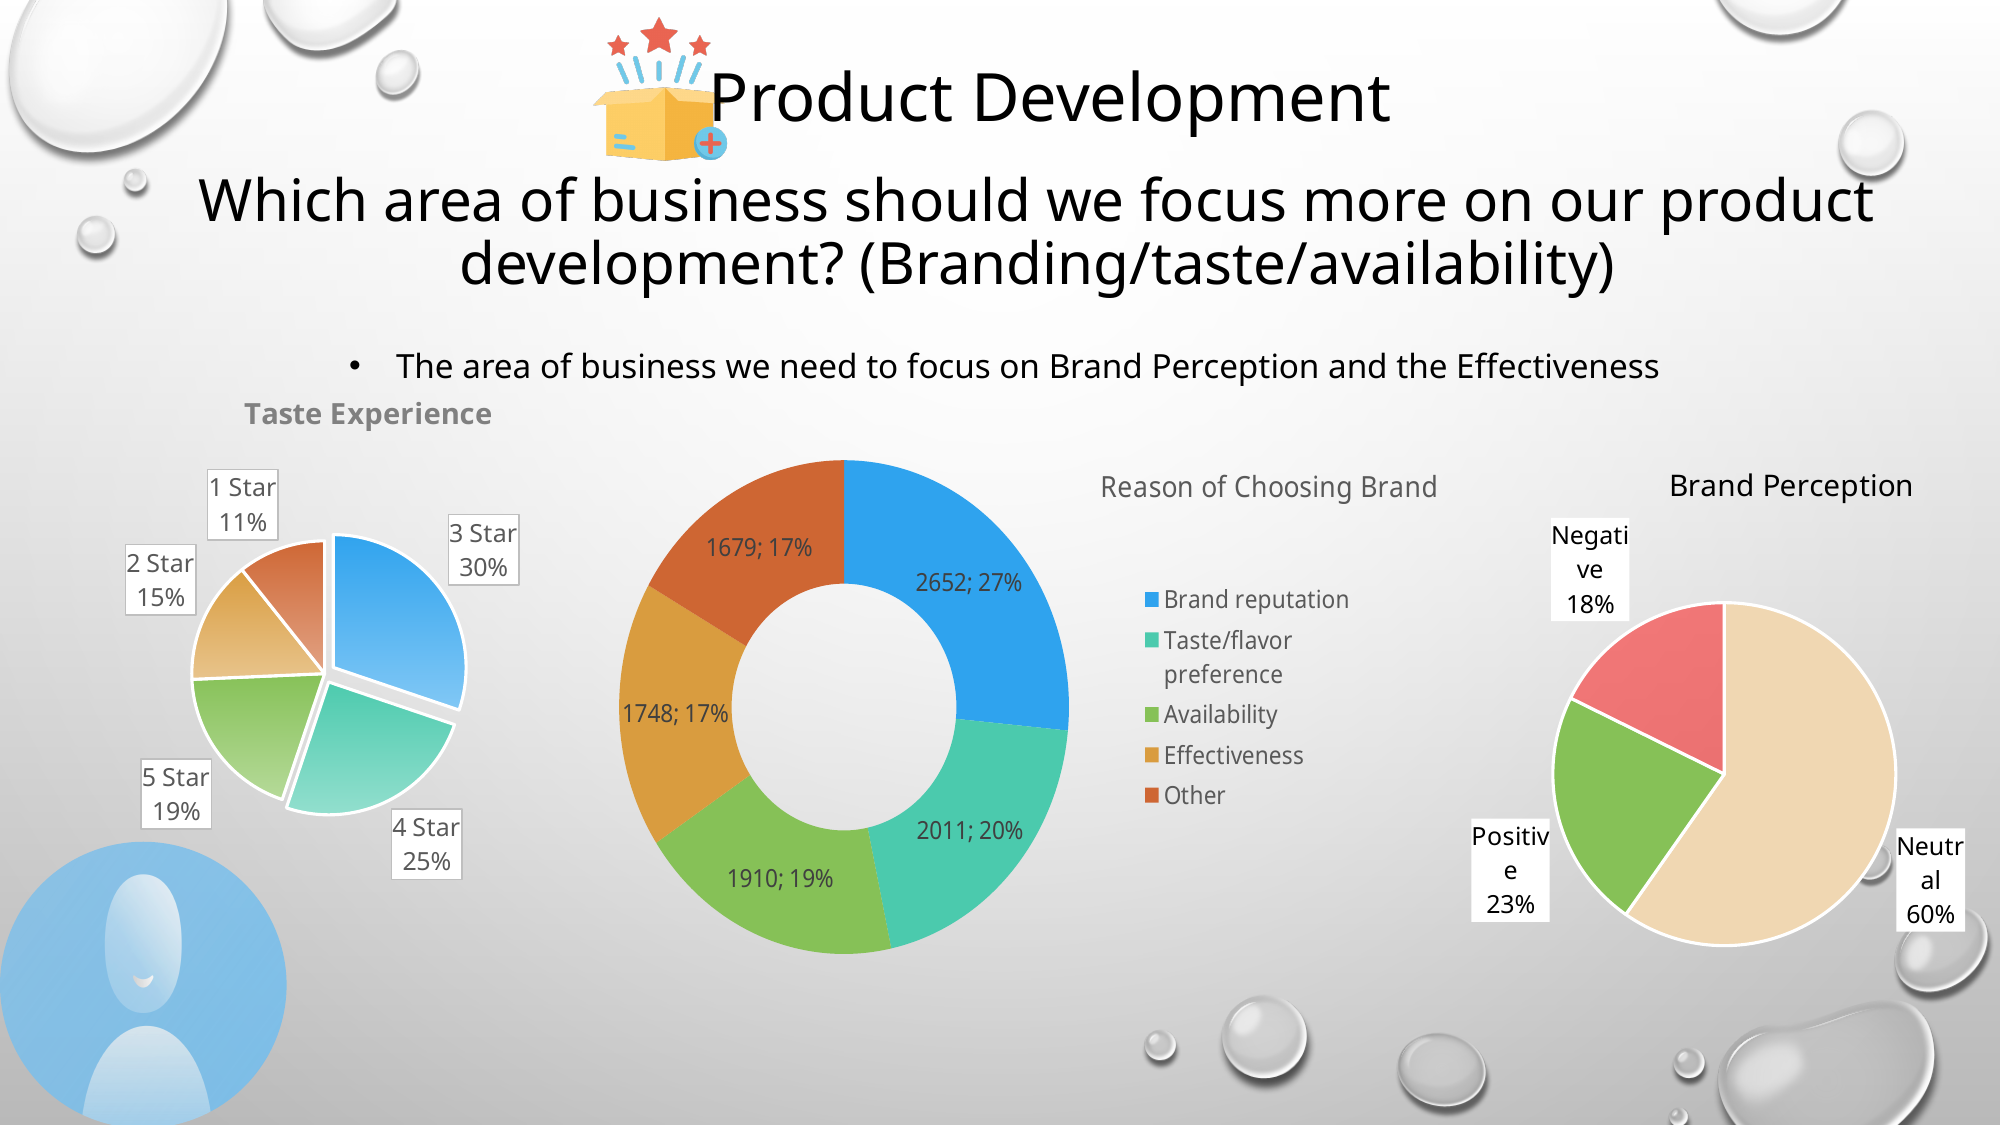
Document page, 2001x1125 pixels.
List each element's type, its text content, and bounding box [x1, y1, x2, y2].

picture [0, 0, 2000, 1125]
title Which area of business should we focus more on our product development? (Branding/taste/availability) [149, 154, 1925, 314]
chart [38, 376, 2000, 973]
list The area of business we need to focus on Brand Perception and the Effectiveness [149, 329, 1862, 438]
text_box Product Development [737, 51, 1442, 149]
